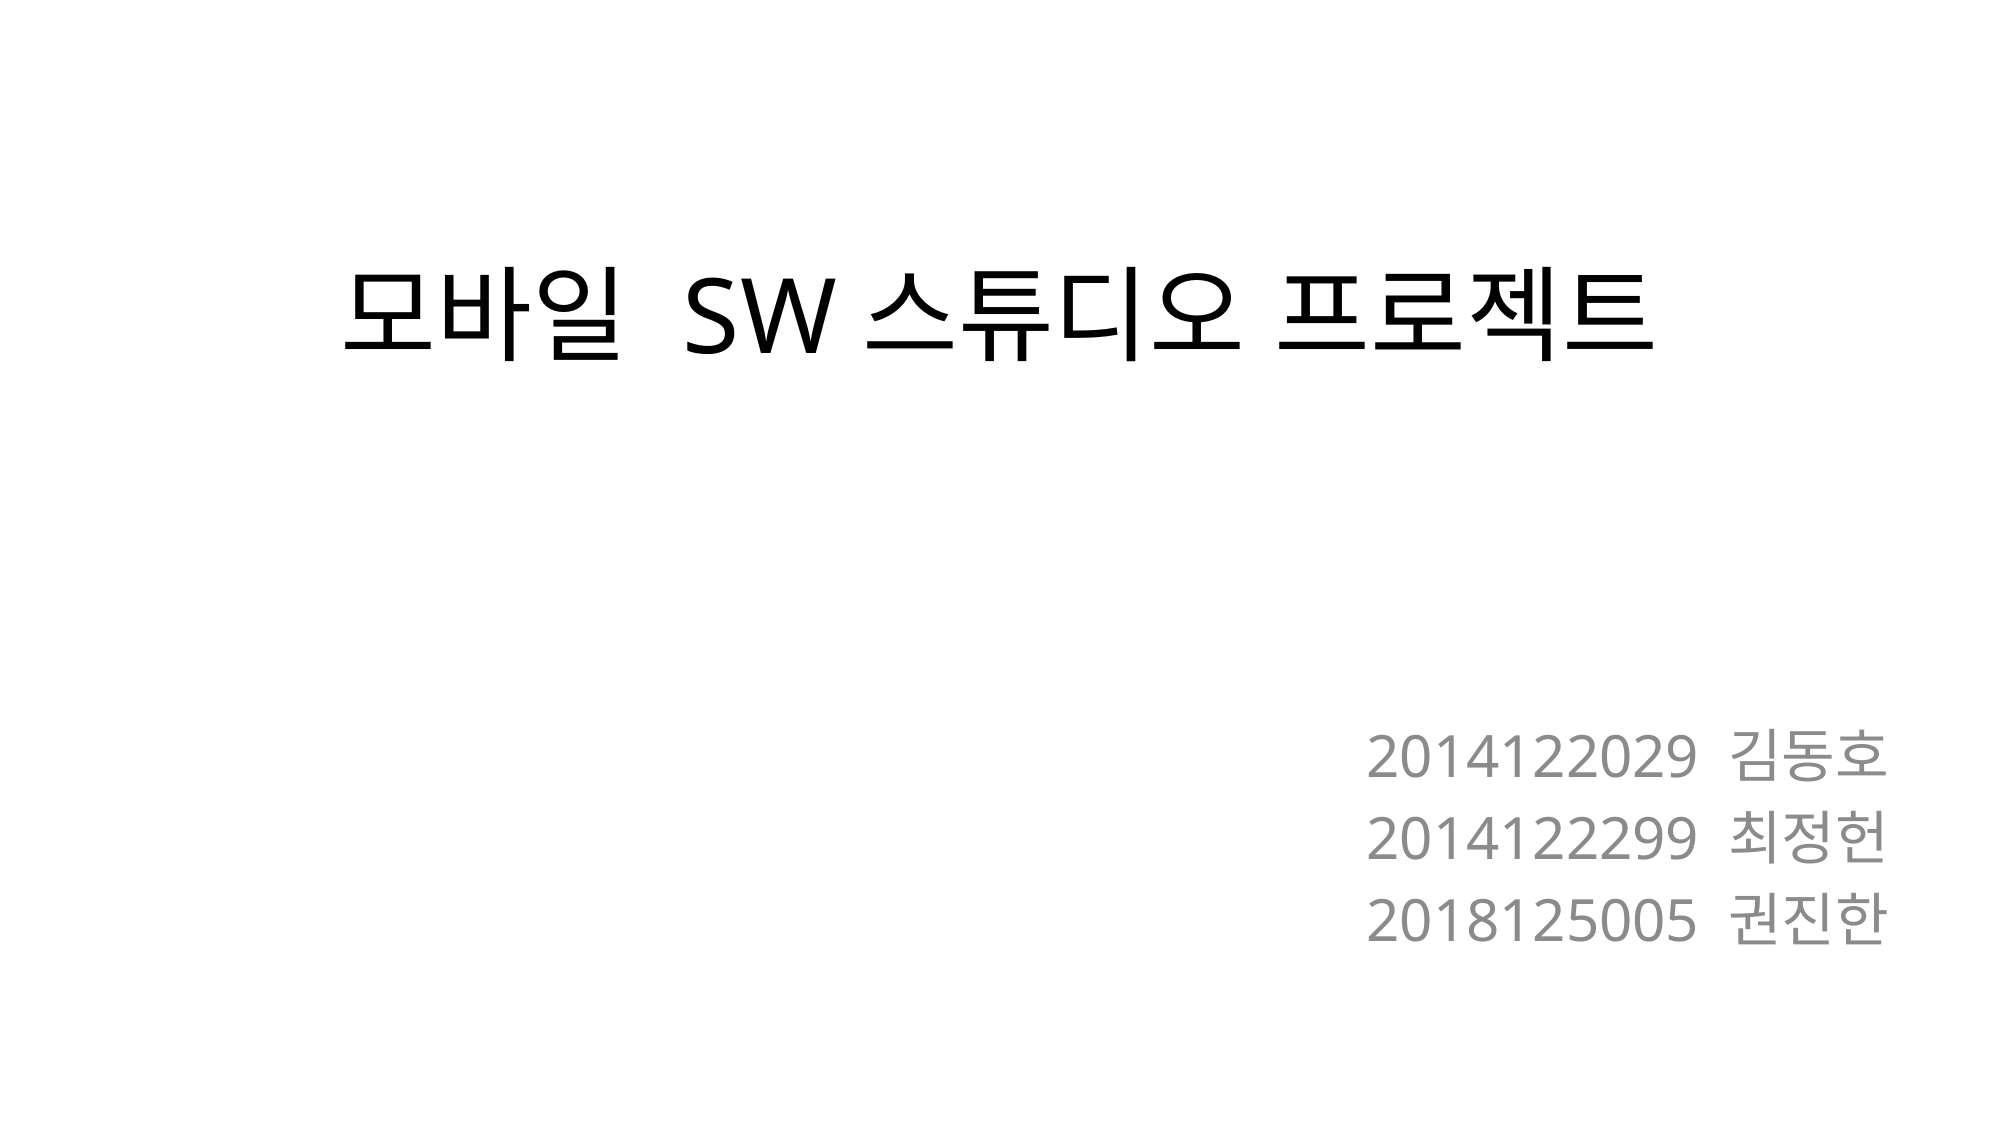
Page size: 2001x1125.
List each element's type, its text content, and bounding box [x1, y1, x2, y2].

title 모바일 SW스튜디오 프로젝트 [150, 191, 1850, 433]
subtitle 2014122029 김동호 2014122299 최정헌 2018125005 권진한 [503, 712, 1904, 1000]
